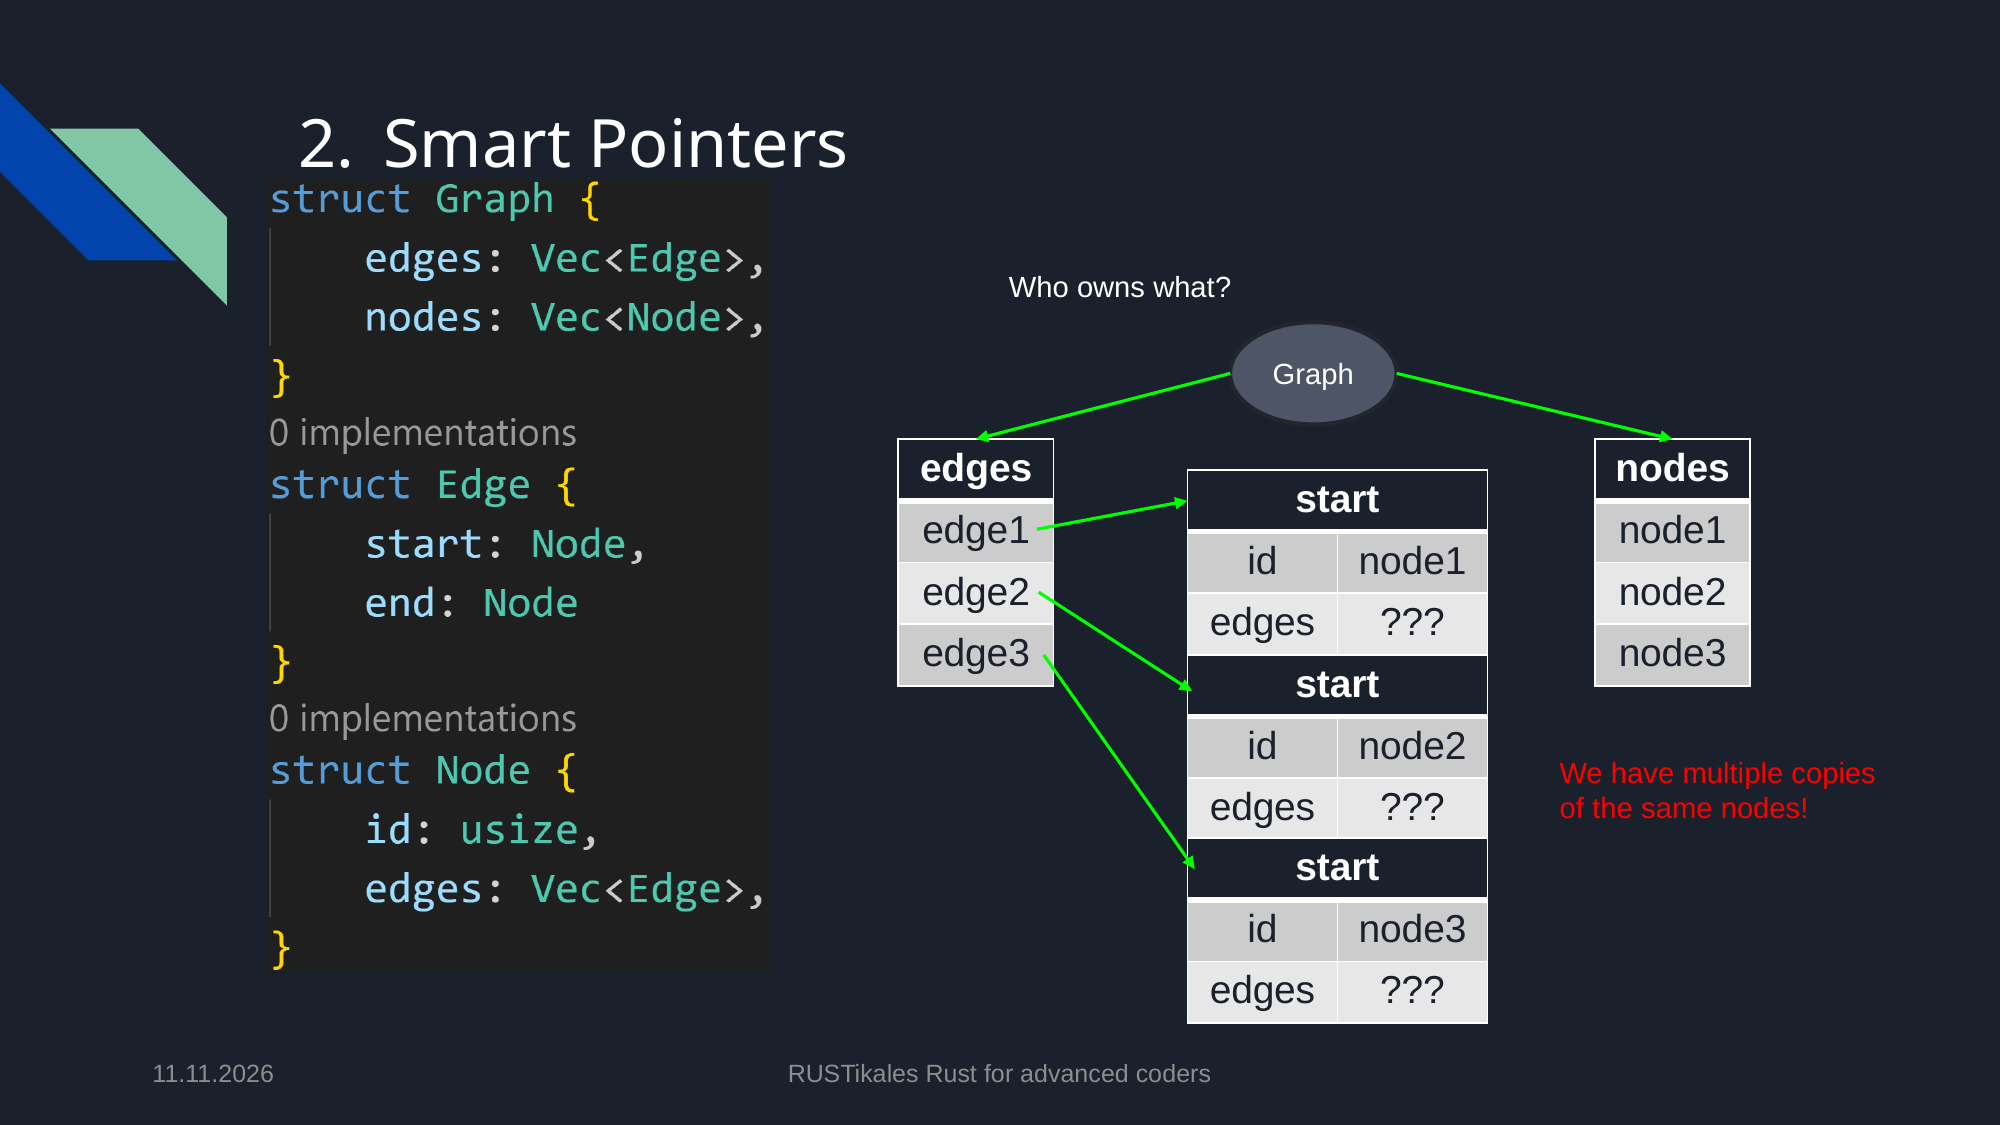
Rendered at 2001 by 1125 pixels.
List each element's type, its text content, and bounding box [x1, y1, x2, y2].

text_box We have multiple copies of the same nodes! [1544, 747, 1923, 833]
table_header edges [899, 440, 1053, 498]
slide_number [137, 1042, 588, 1103]
table_cell ??? [1338, 779, 1487, 837]
text_box Graph [1228, 320, 1399, 427]
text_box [1396, 373, 1673, 440]
table_cell node3 [1596, 625, 1749, 685]
footer RUSTikales Rust for advanced coders [662, 1042, 1338, 1103]
title Smart Pointers [283, 86, 1824, 287]
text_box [1043, 654, 1195, 870]
table_cell node3 [1338, 903, 1487, 961]
table_cell node2 [1338, 719, 1487, 777]
table_cell ??? [1338, 962, 1487, 1022]
picture [266, 179, 770, 972]
table_cell node2 [1596, 563, 1749, 623]
table_header start [1188, 839, 1487, 897]
table_cell edge1 [899, 504, 1053, 562]
table_cell edges [1195, 594, 1337, 654]
table_header start [1188, 471, 1487, 529]
table_cell ??? [1338, 594, 1487, 654]
table_header nodes [1596, 440, 1749, 498]
table_cell edges [1200, 779, 1337, 837]
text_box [1038, 591, 1193, 659]
table_cell edge3 [899, 625, 1033, 685]
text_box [1036, 500, 1188, 530]
table_header start [1198, 656, 1487, 714]
table_cell id [1188, 903, 1337, 961]
table_cell id [1188, 534, 1337, 592]
table_cell node1 [1338, 534, 1487, 592]
text_box Who owns what? [993, 260, 1247, 311]
table_cell edges [1188, 962, 1337, 1022]
table_cell node1 [1596, 504, 1749, 562]
table_cell edge2 [899, 563, 1053, 623]
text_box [975, 373, 1231, 440]
table_cell id [1200, 719, 1337, 777]
